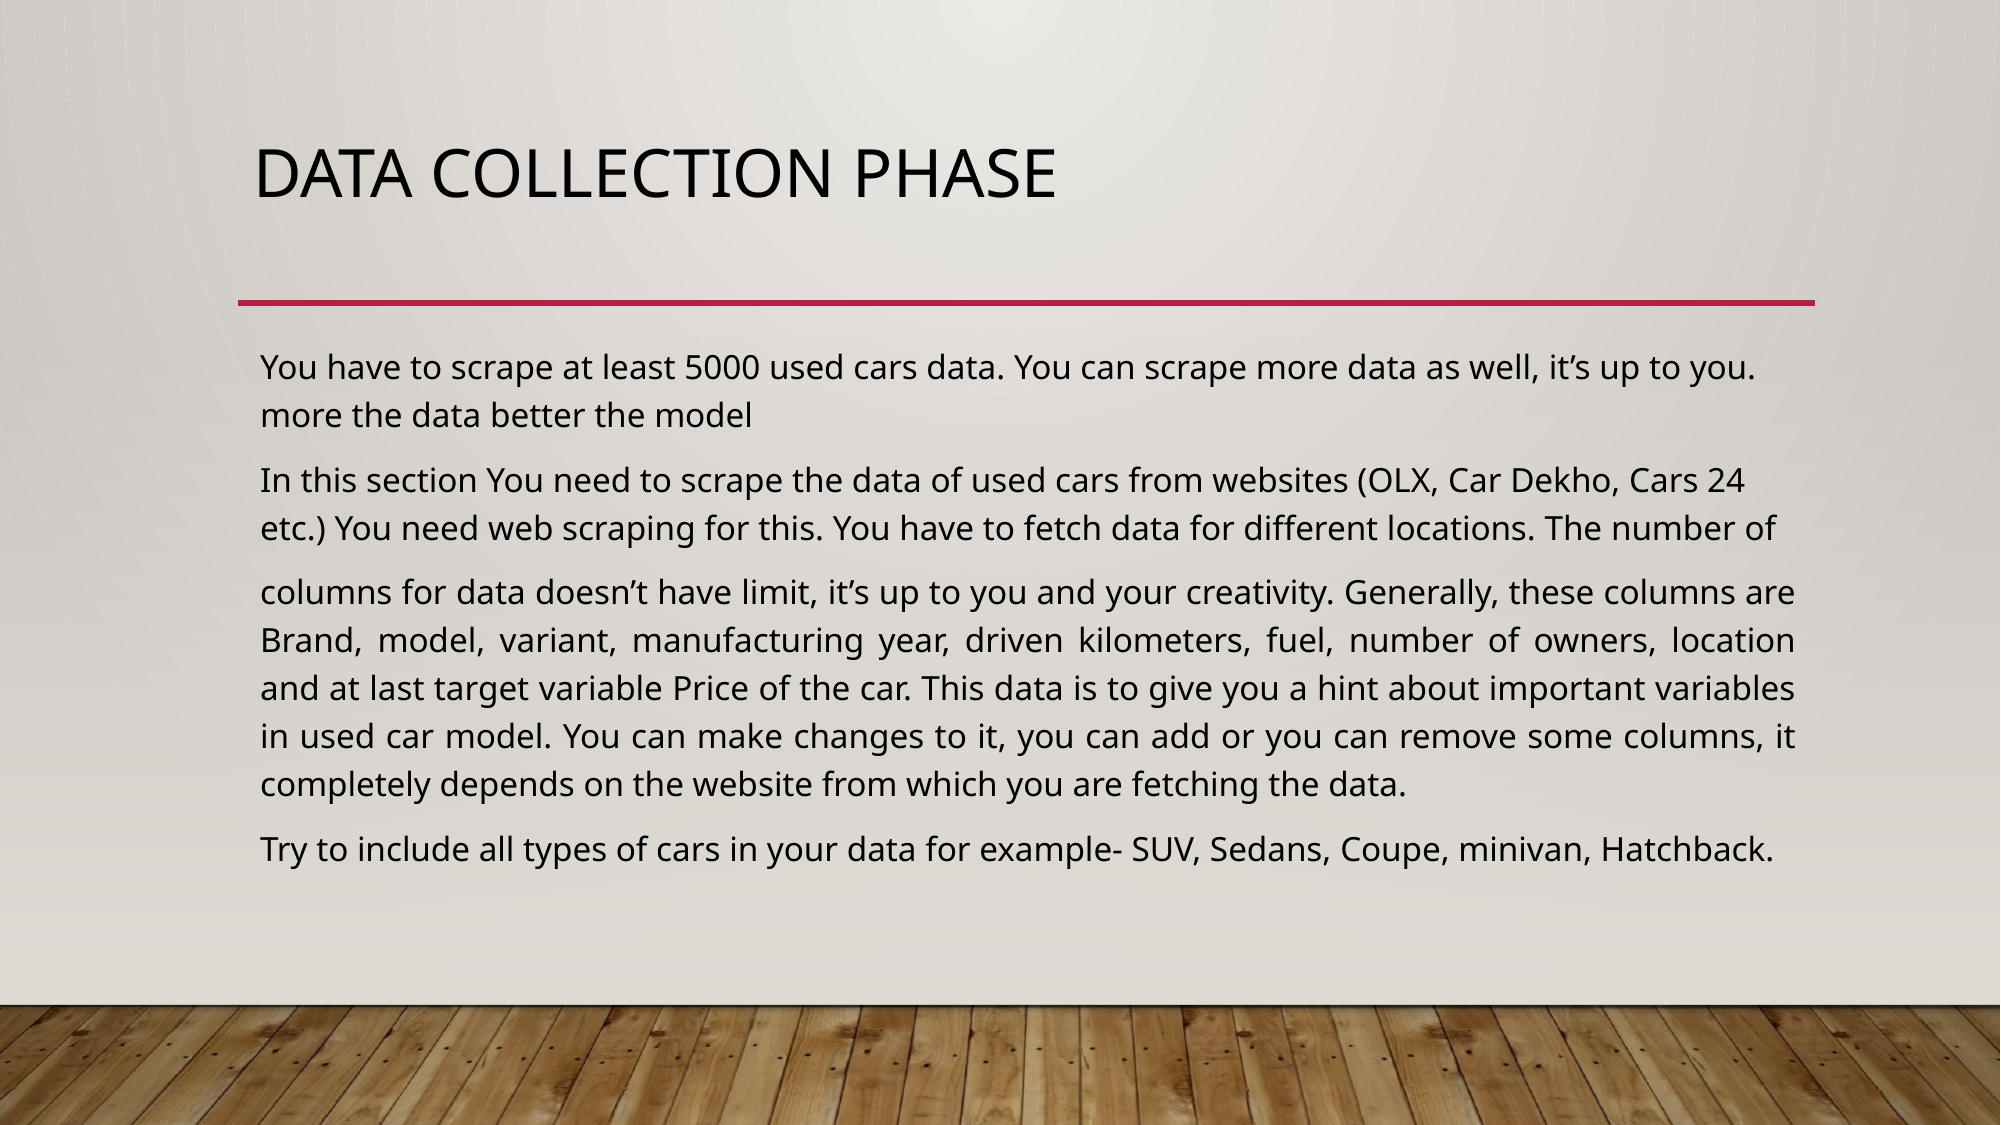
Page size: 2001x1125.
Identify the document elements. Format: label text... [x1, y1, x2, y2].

list You have to scrape at least 5000 used cars data. You can scrape more data as well, it’s up to you. more the data better the model In this section You need to scrape the data of used cars from websites (OLX, Car Dekho, Cars 24 etc.) You need web scraping for this. You have to fetch data for different locations. The number of columns for data doesn’t have limit, it’s up to you and your creativity. Generally, these columns are Brand, model, variant, manufacturing year, driven kilometers, fuel, number of owners, location and at last target variable Price of the car. This data is to give you a hint about important variables in used car model. You can make changes to it, you can add or you can remove some columns, it completely depends on the website from which you are fetching the data. Try to include all types of cars in your data for example- SUV, Sedans, Coupe, minivan, Hatchback. [238, 330, 1814, 897]
picture [0, 1005, 2000, 1125]
title DATA COLLECTION PHASE [238, 131, 1814, 305]
